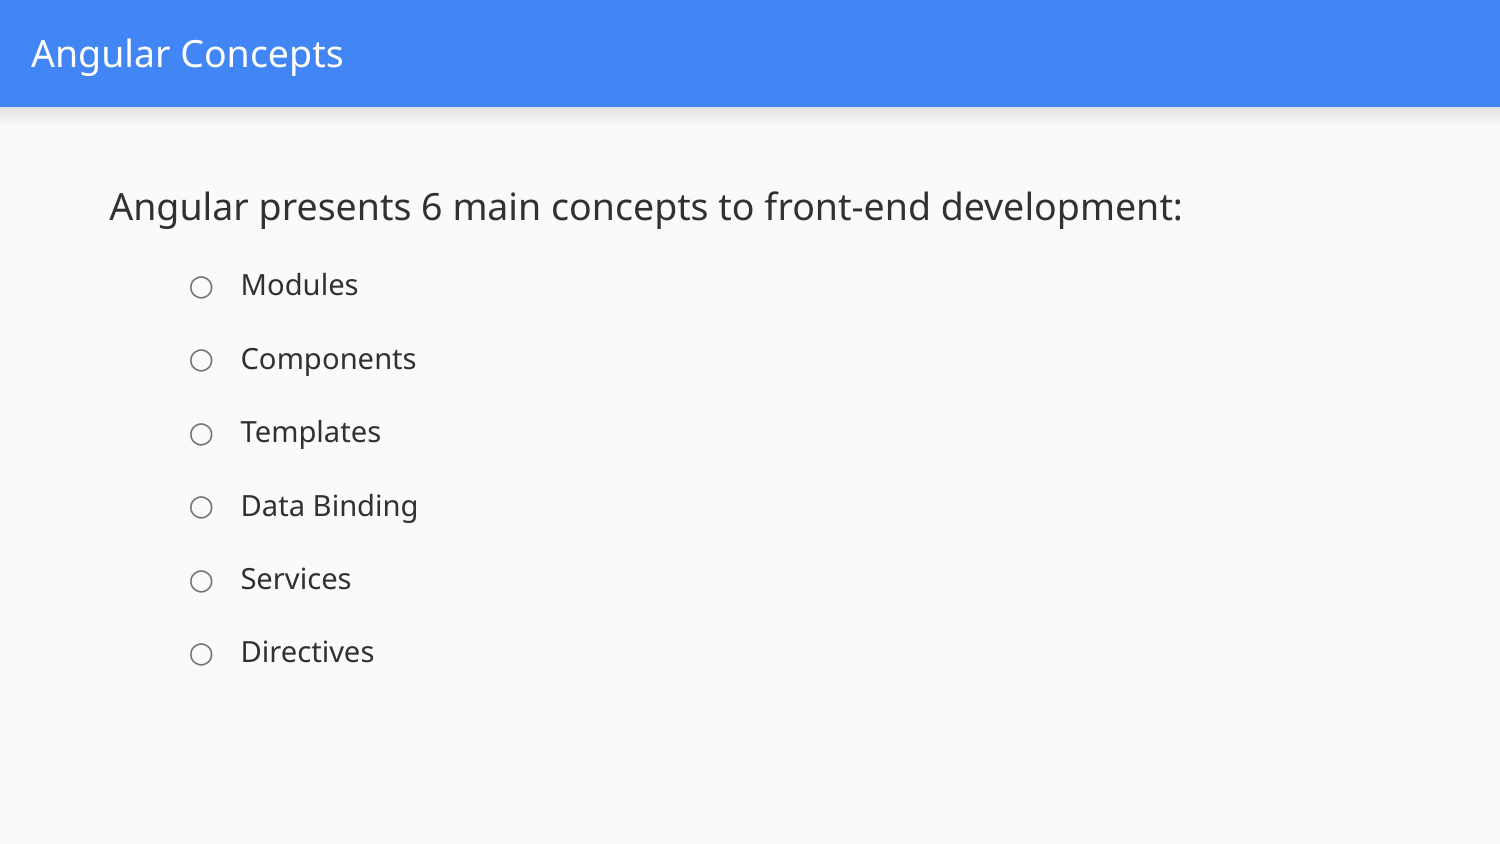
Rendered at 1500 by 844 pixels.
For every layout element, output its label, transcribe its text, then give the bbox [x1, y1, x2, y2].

title Angular Concepts [16, 2, 1464, 102]
list Angular presents 6 main concepts to front-end development: Modules Components Templates Data Binding Services Directives [75, 161, 1425, 771]
